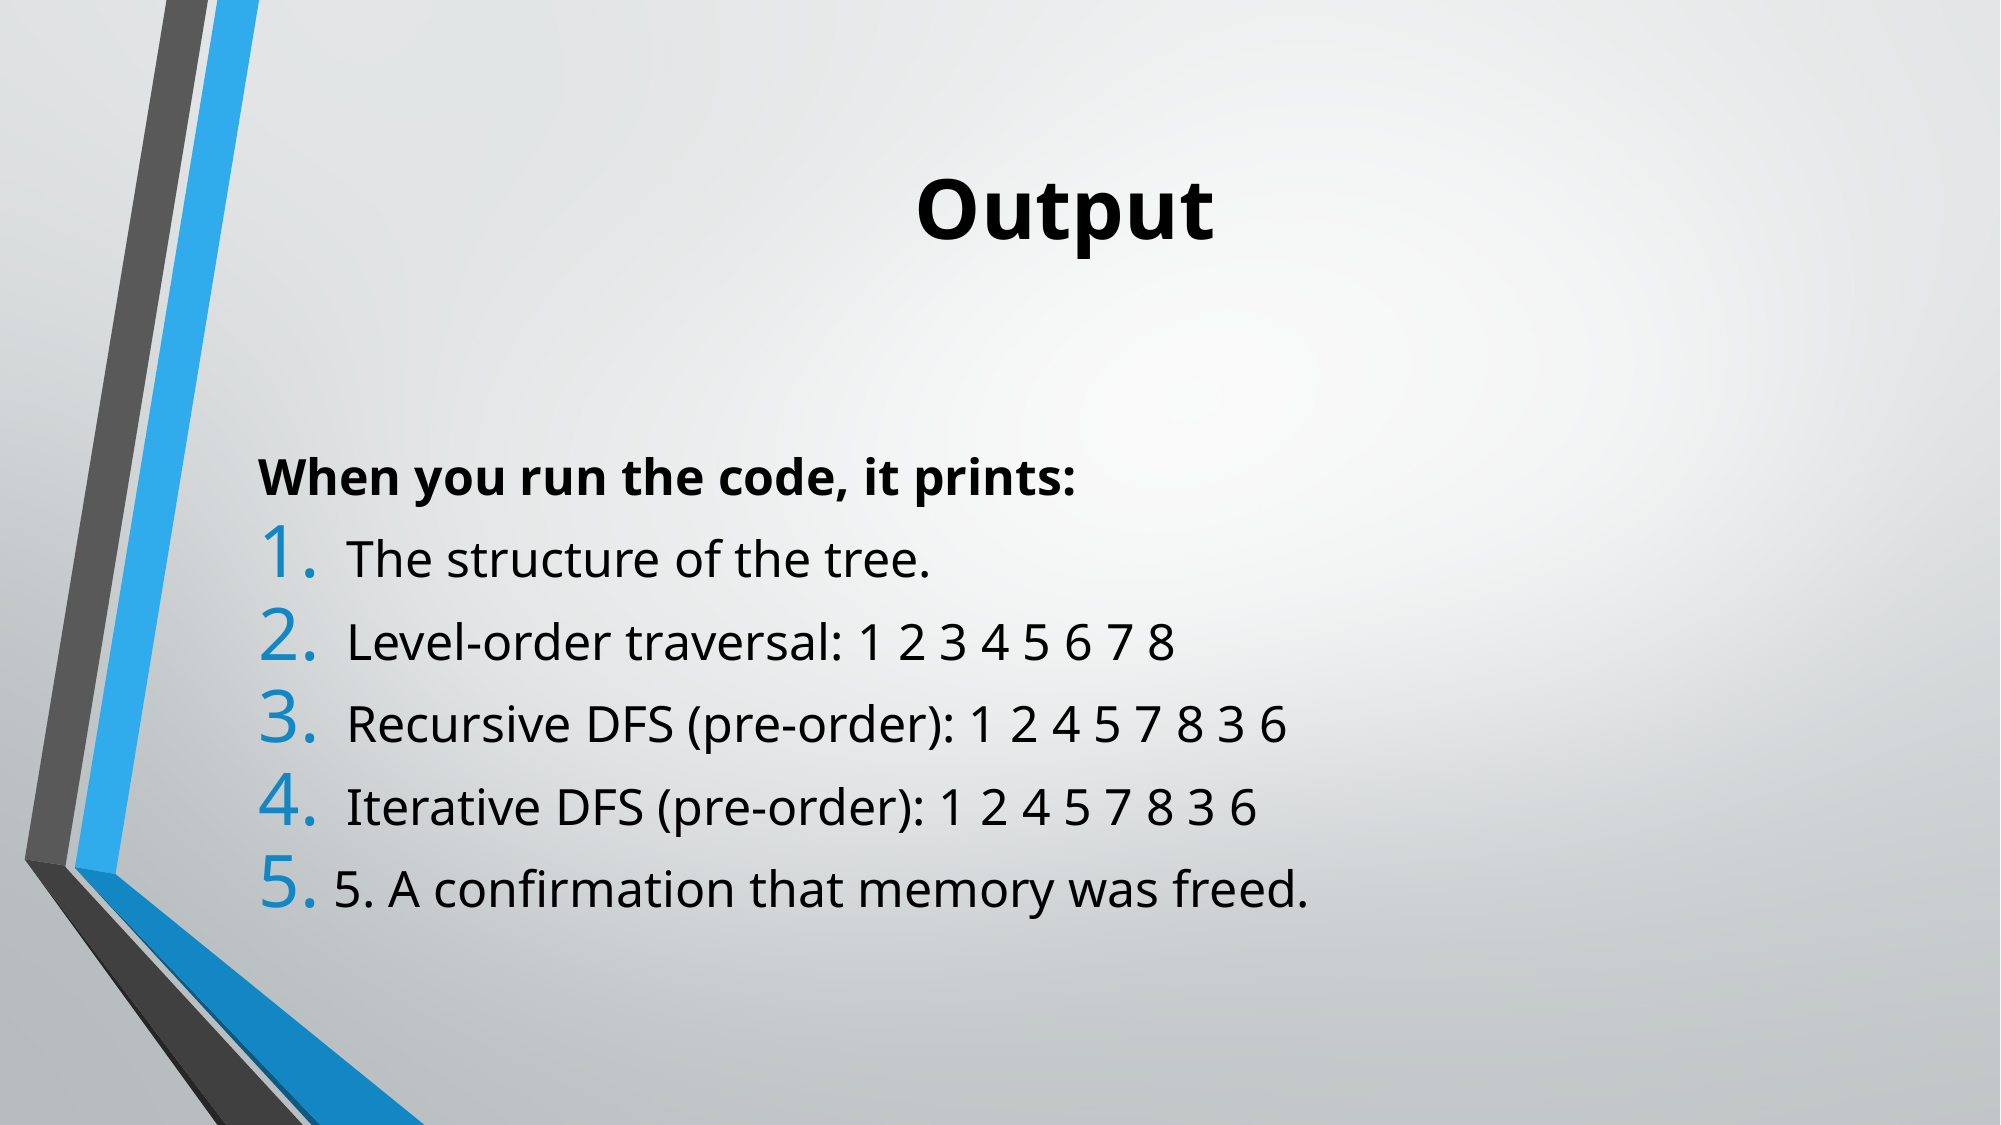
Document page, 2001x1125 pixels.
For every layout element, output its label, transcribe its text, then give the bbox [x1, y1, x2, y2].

list When you run the code, it prints: The structure of the tree. Level-order traversal: 1 2 3 4 5 6 7 8 Recursive DFS (pre-order): 1 2 4 5 7 8 3 6 Iterative DFS (pre-order): 1 2 4 5 7 8 3 6 5. A confirmation that memory was freed. [243, 437, 1887, 950]
title Output [243, 112, 1887, 400]
